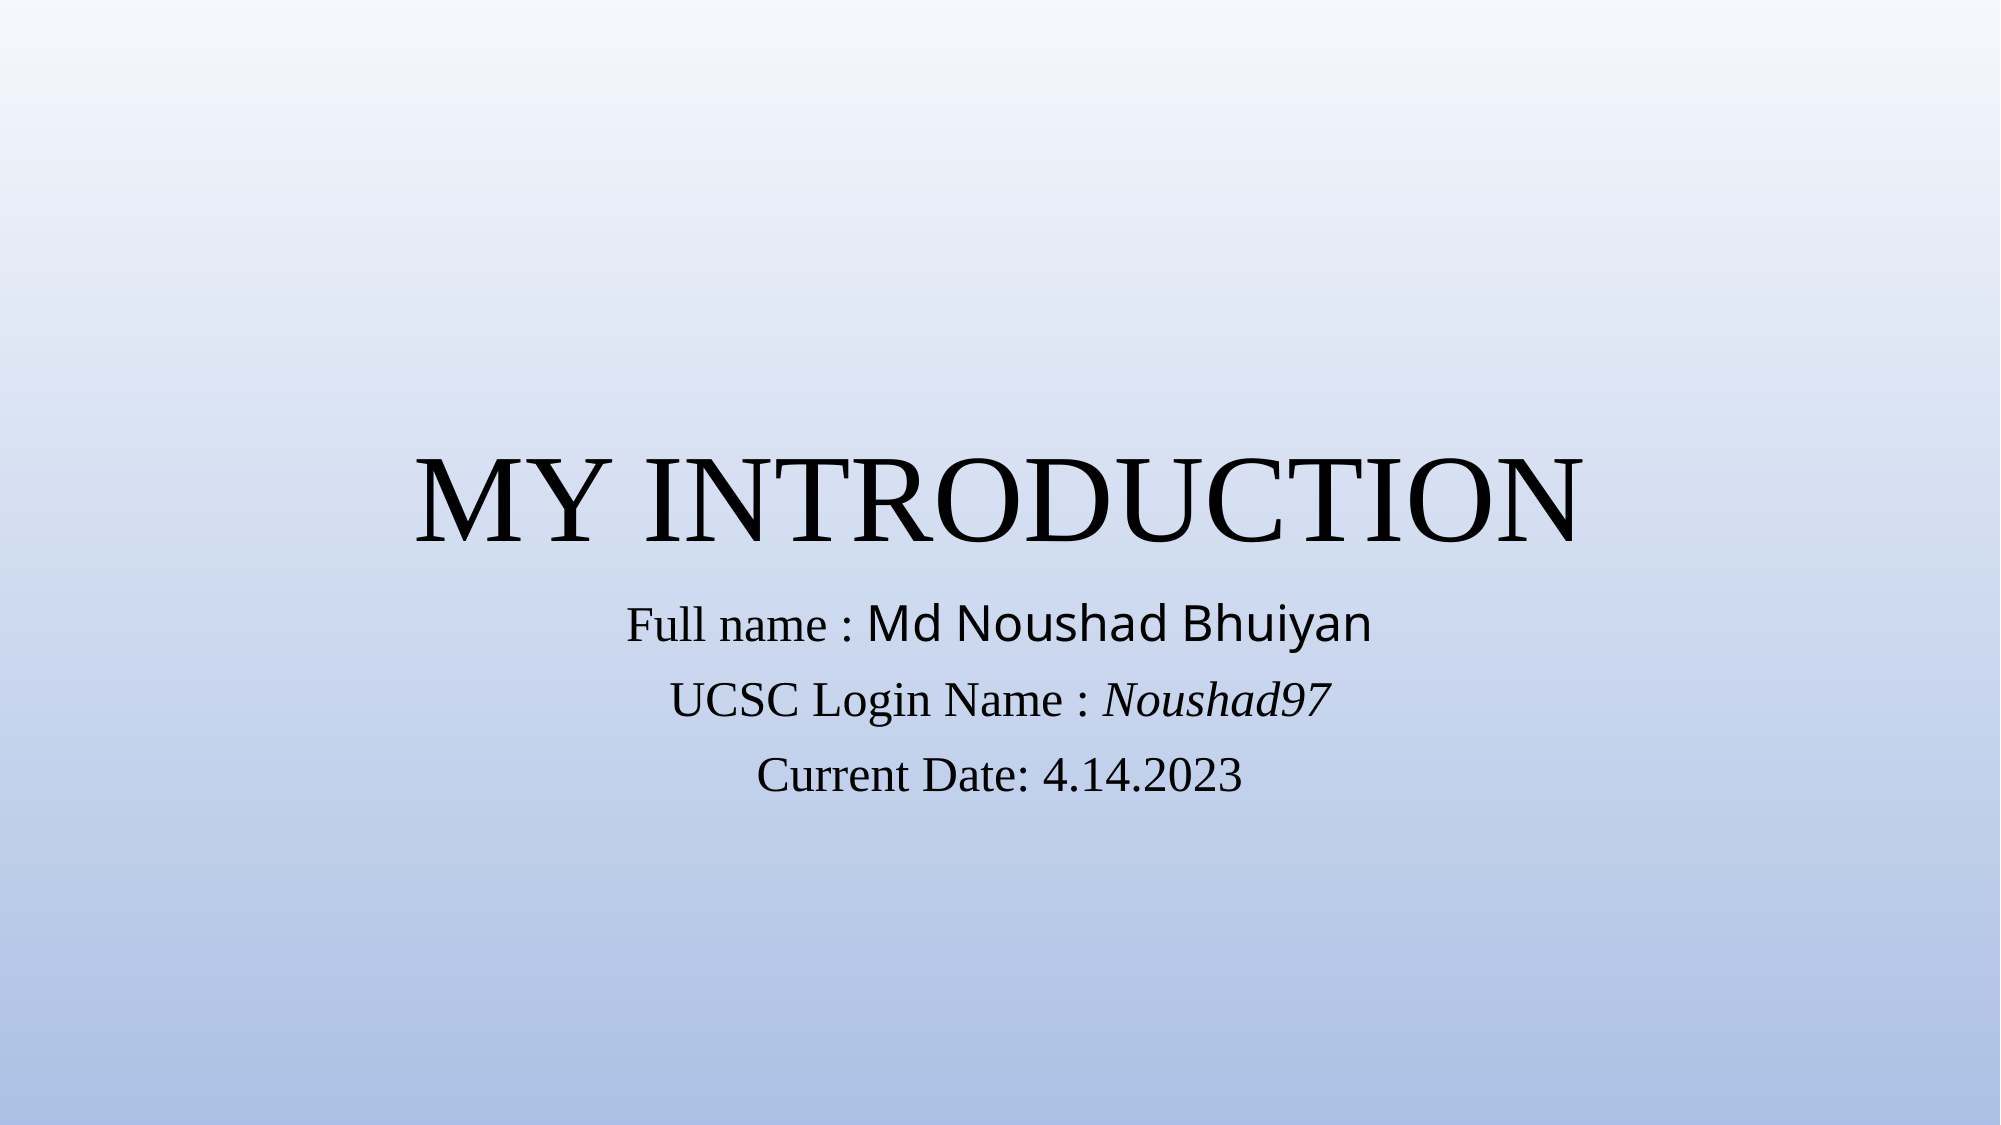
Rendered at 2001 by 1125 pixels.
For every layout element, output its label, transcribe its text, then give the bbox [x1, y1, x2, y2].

title MY INTRODUCTION [249, 184, 1750, 576]
subtitle Full name : Md Noushad Bhuiyan UCSC Login Name : Noushad97 Current Date: 4.14.2023 [249, 590, 1750, 863]
